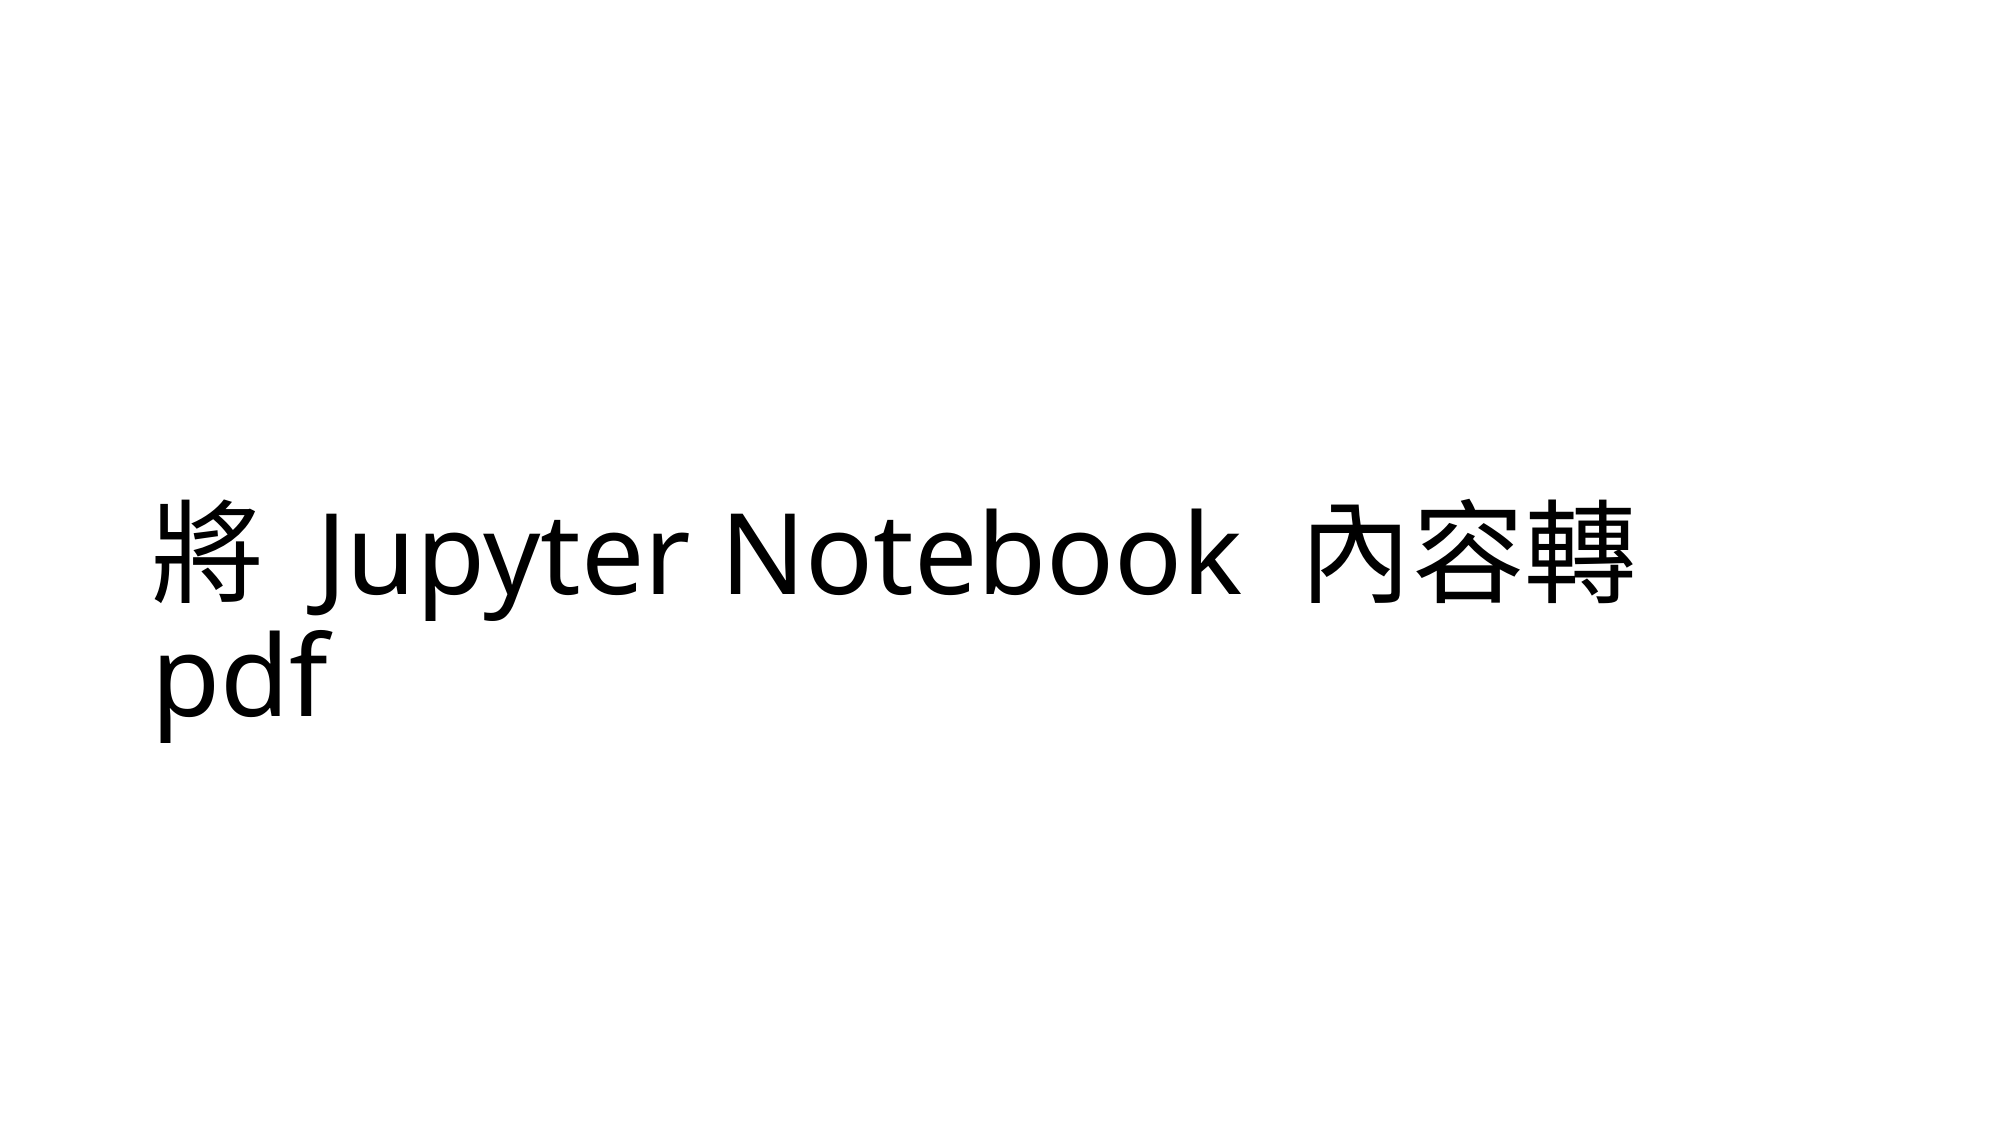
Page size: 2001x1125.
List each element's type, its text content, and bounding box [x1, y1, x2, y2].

title 將 Jupyter Notebook 內容轉 pdf [136, 280, 1862, 749]
